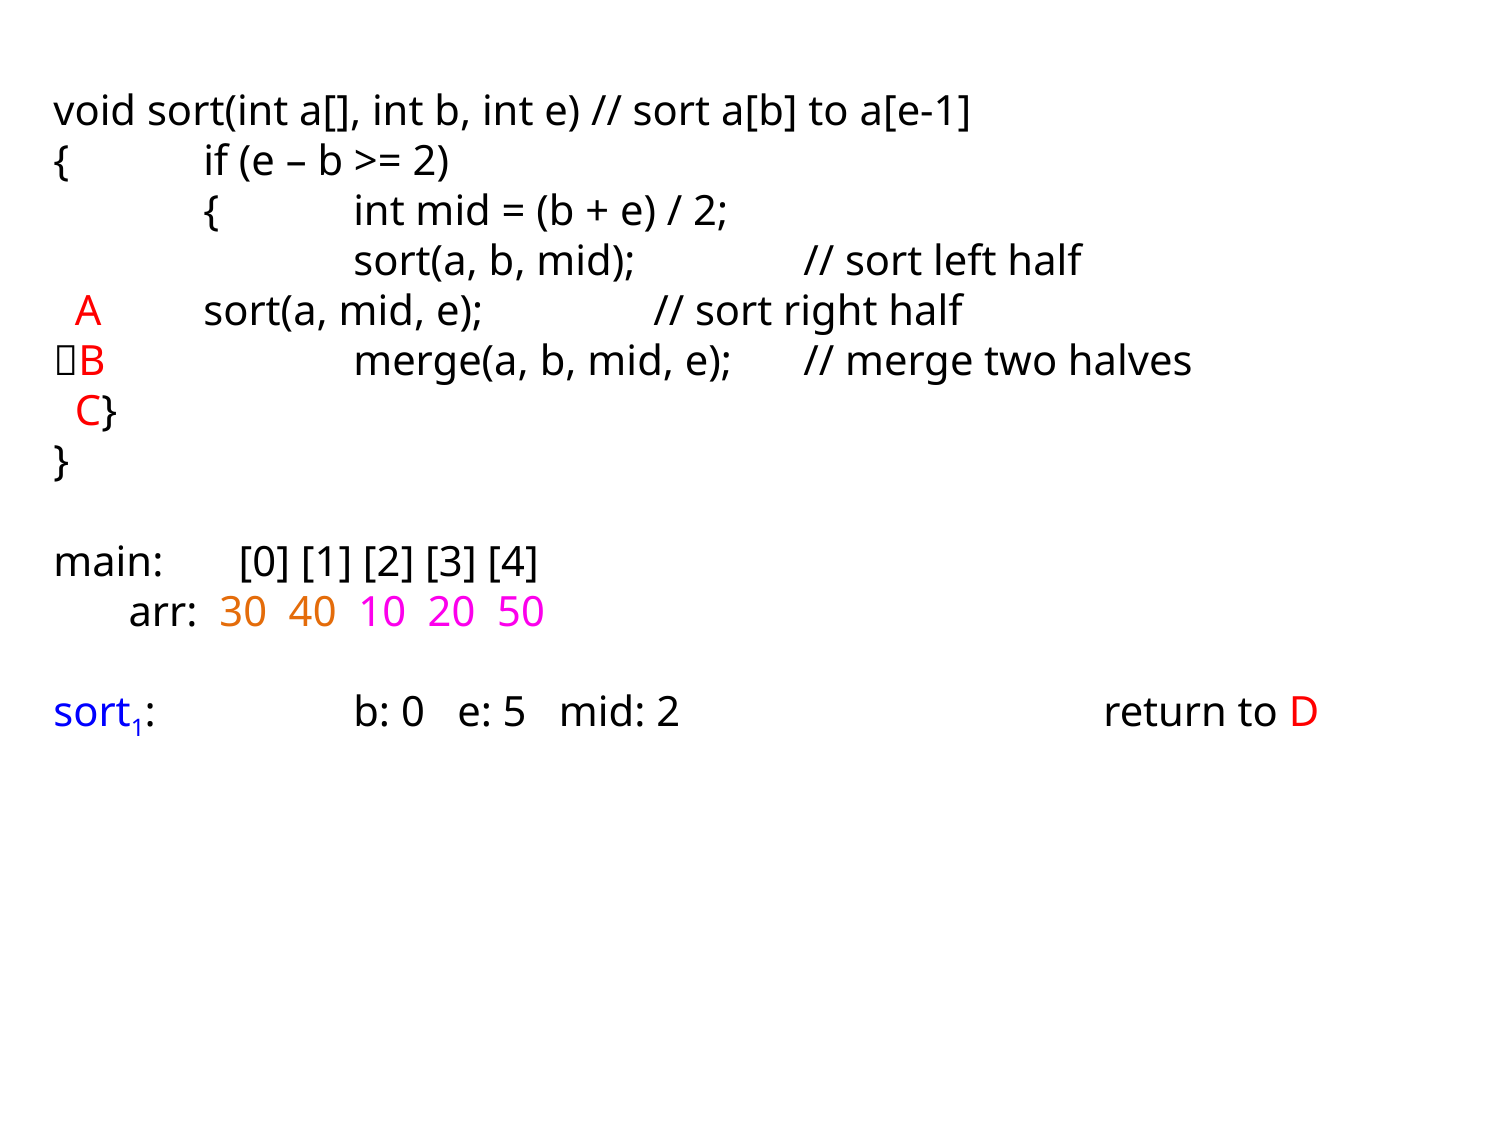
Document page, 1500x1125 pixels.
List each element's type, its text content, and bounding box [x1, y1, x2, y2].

list void sort(int a[], int b, int e) // sort a[b] to a[e-1] { if (e – b >= 2) { int mid = (b + e) / 2; sort(a, b, mid); // sort left half A sort(a, mid, e); // sort right half B merge(a, b, mid, e); // merge two halves C} } main: [0] [1] [2] [3] [4] arr: 30 40 10 20 50 sort1: b: 0 e: 5 mid: 2 return to D [38, 76, 1484, 1053]
